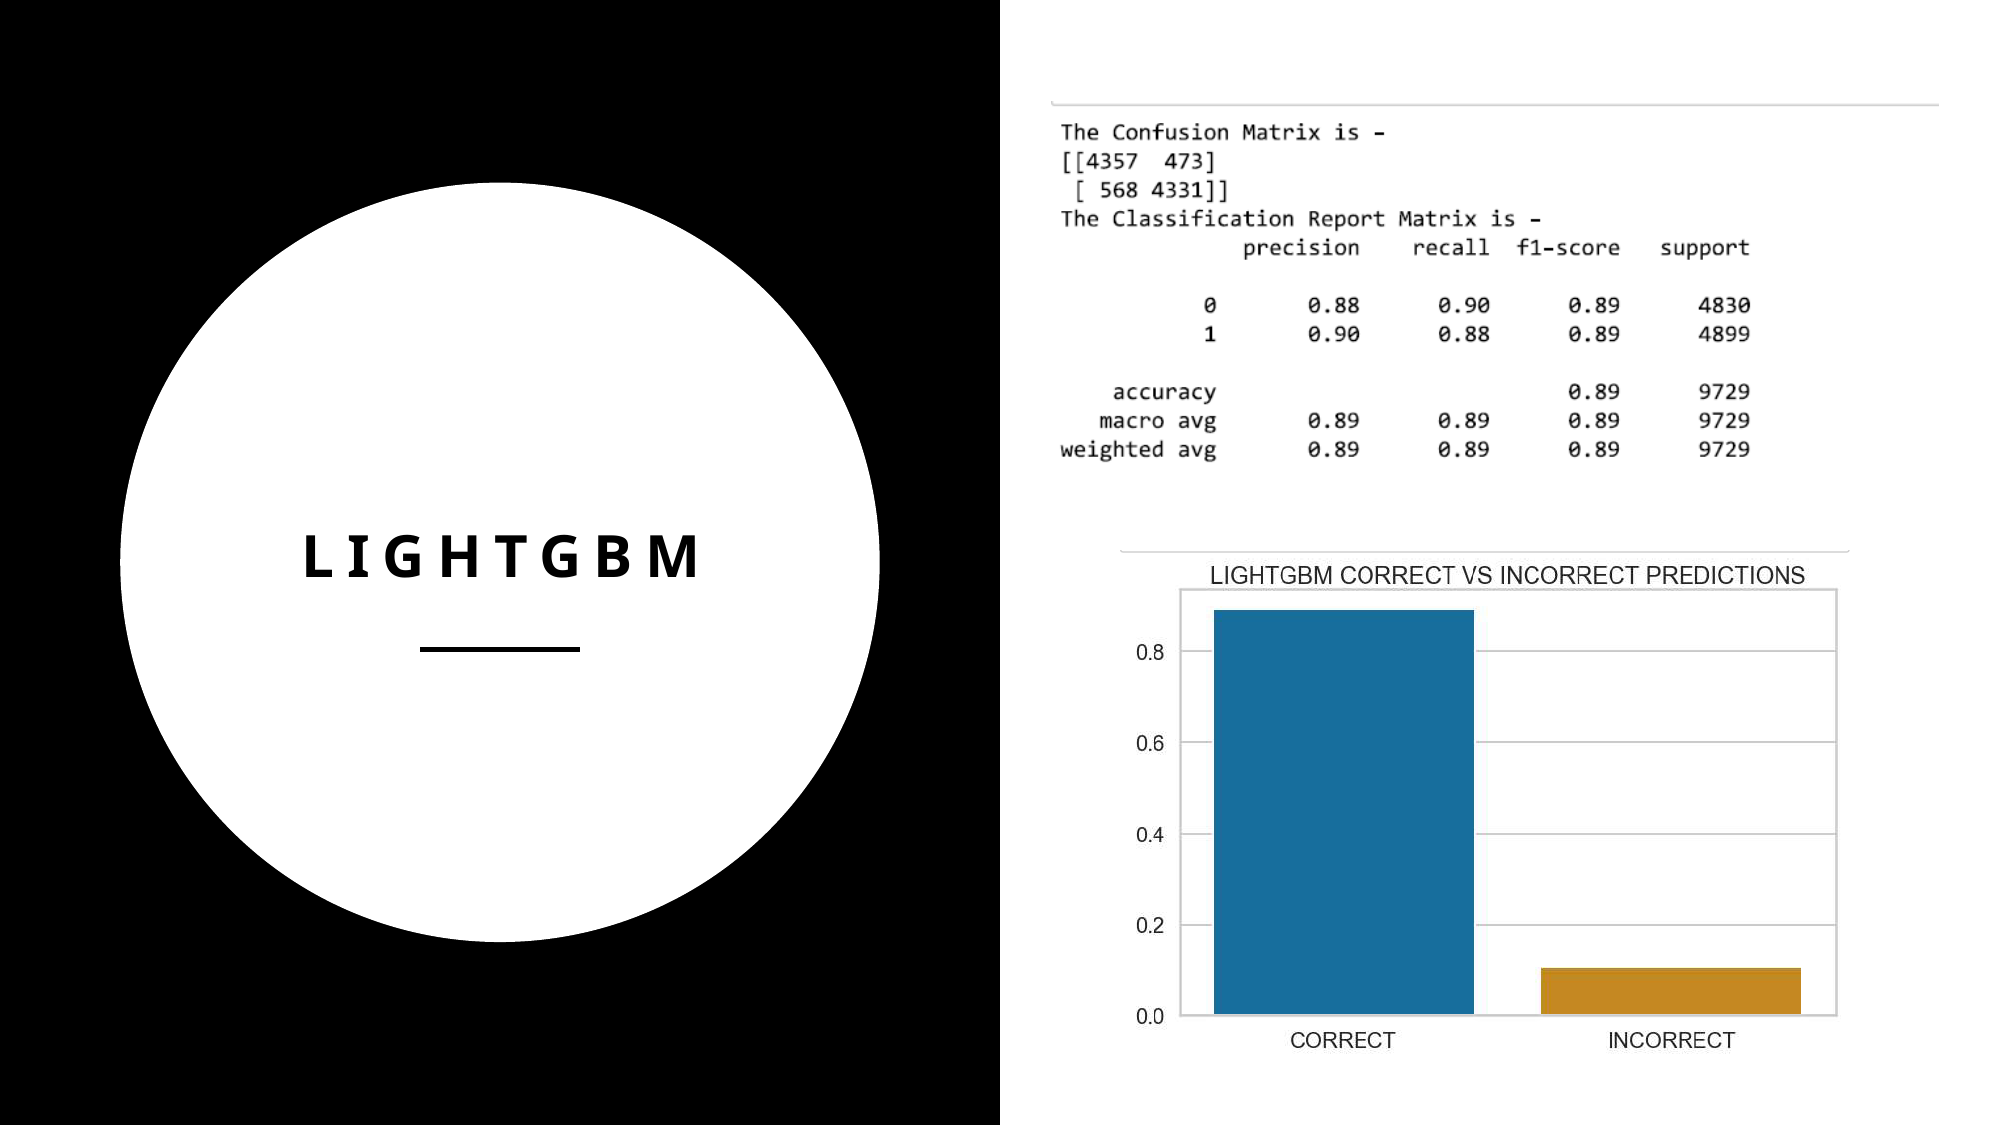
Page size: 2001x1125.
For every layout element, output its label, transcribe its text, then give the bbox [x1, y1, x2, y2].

text_box [1001, 0, 2000, 1125]
text_box [119, 181, 881, 944]
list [1051, 101, 1939, 537]
text_box [0, 0, 1001, 1125]
title lightgbm [178, 375, 825, 597]
picture [1117, 550, 1860, 1069]
